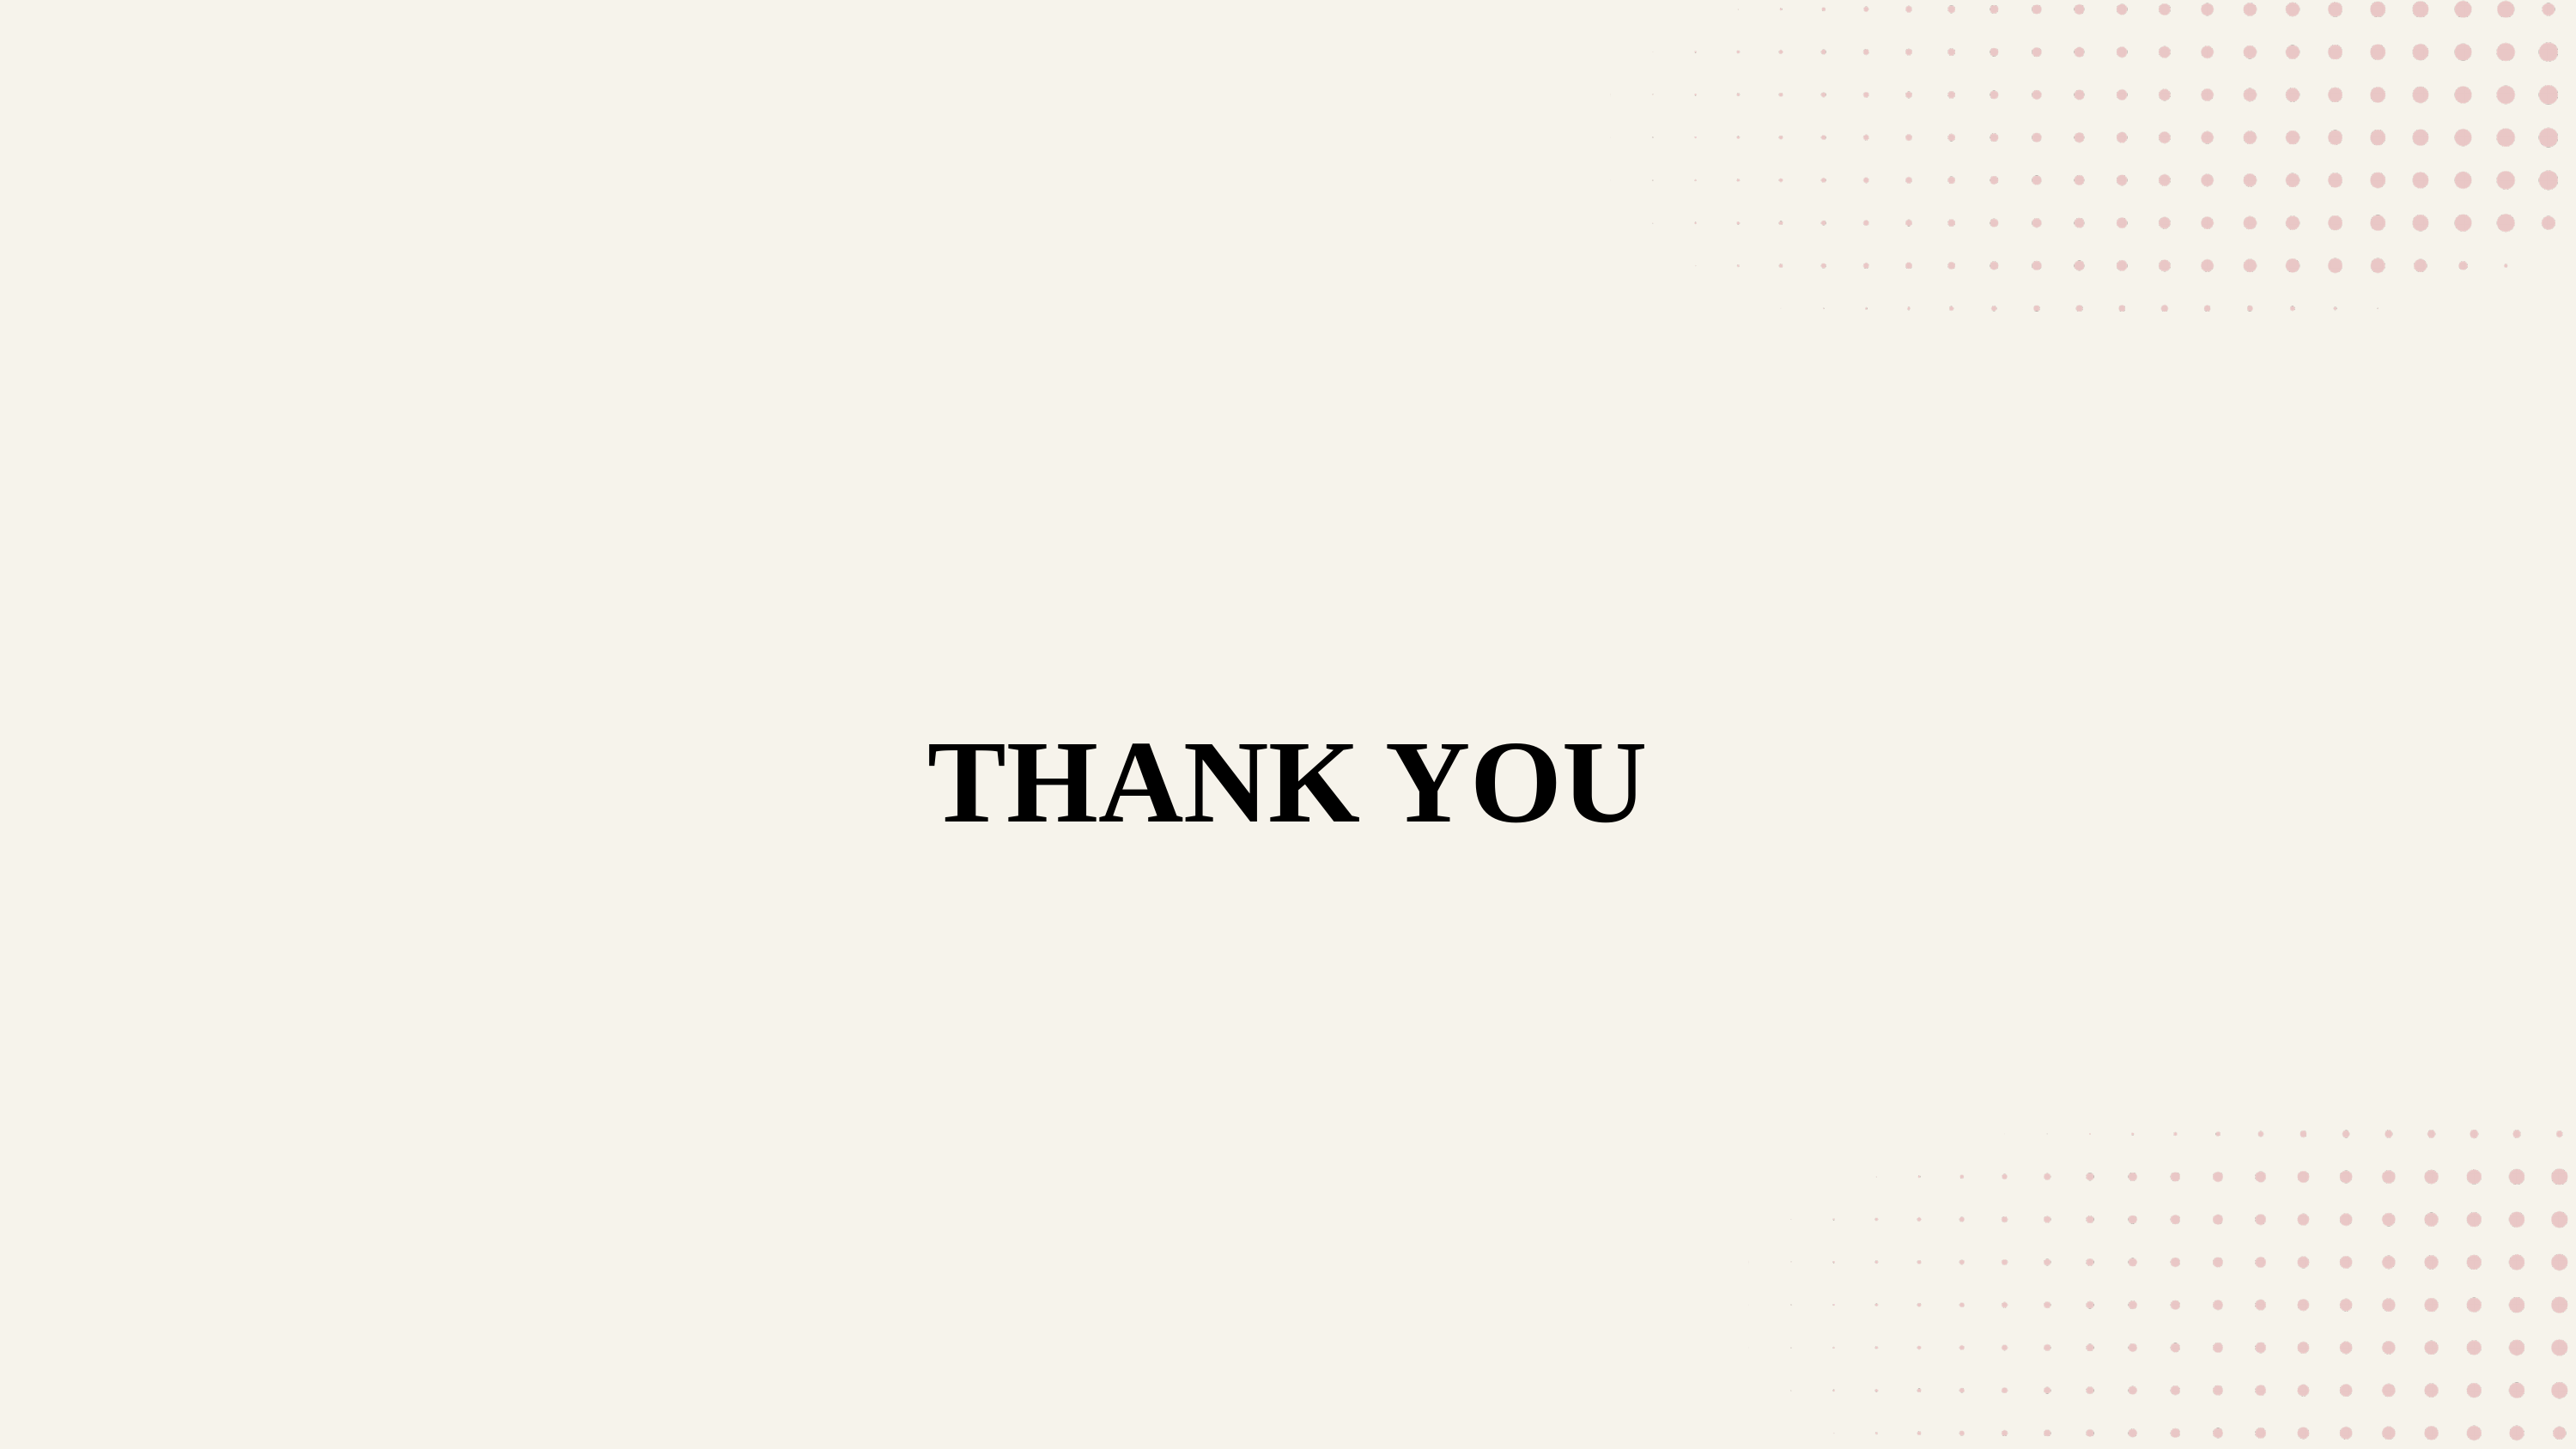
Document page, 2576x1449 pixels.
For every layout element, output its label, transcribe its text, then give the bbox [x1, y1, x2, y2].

text_box [1609, 0, 2576, 312]
text_box [1748, 1130, 2576, 1449]
text_box THANK YOU [469, 477, 2107, 846]
